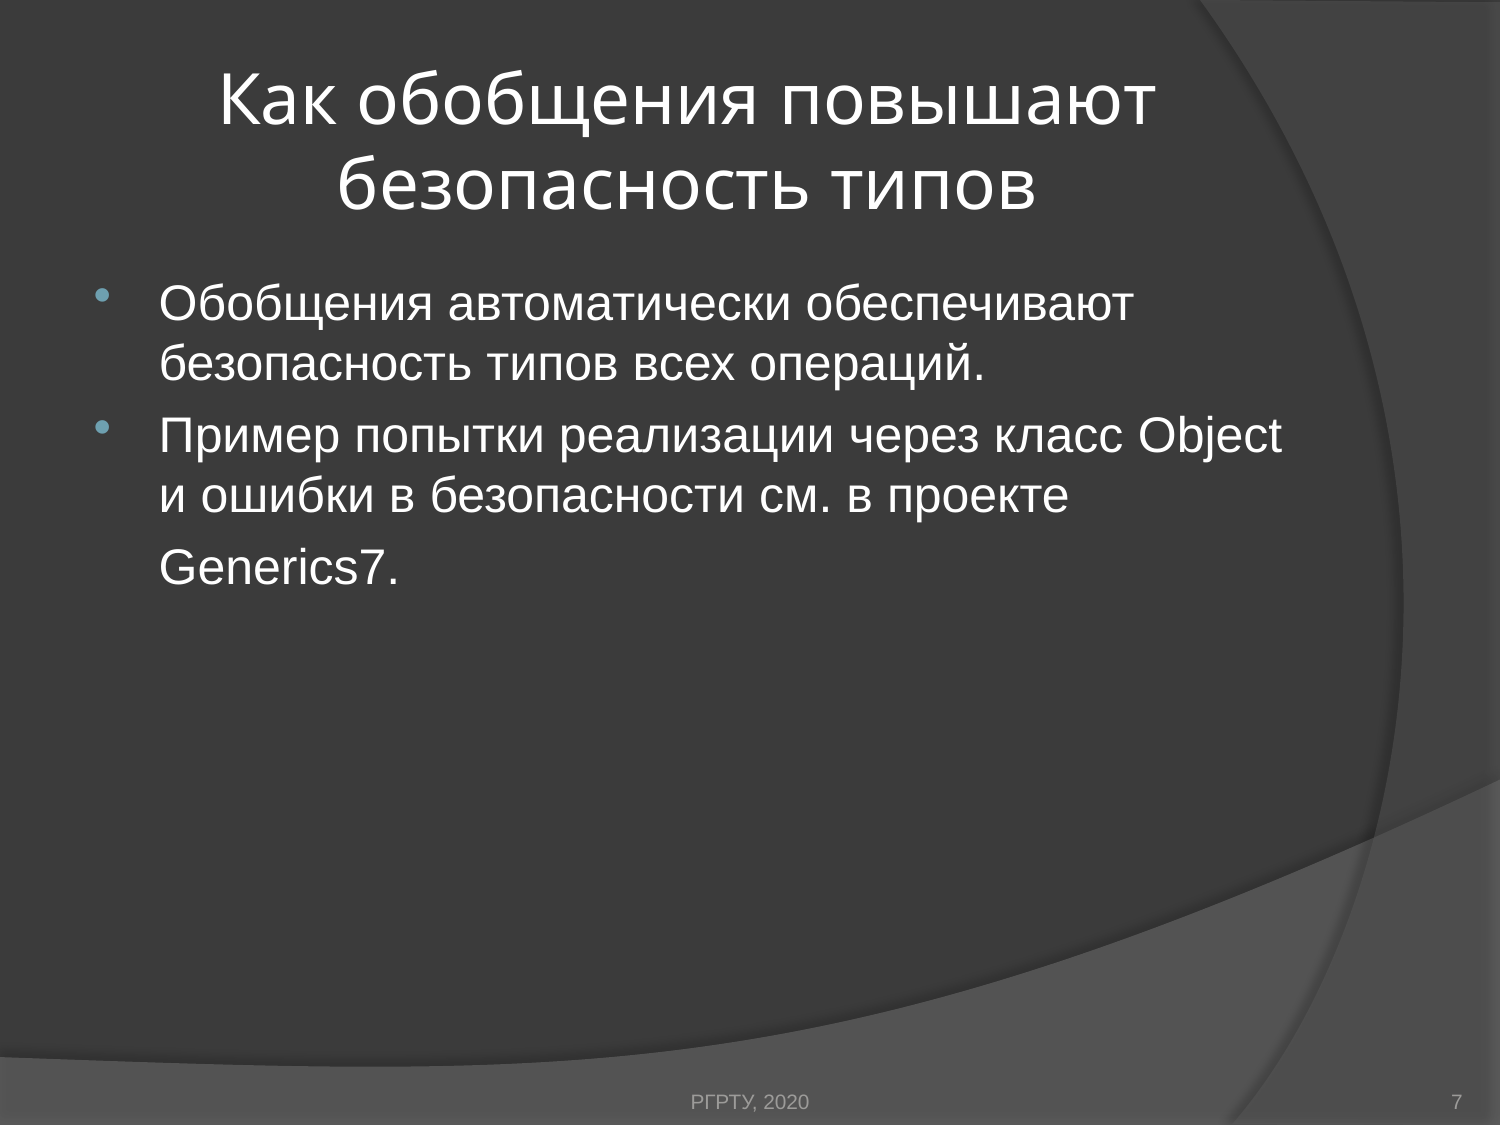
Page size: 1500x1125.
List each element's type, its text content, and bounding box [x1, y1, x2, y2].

footer РГРТУ, 2020 [512, 1053, 988, 1114]
title Как обобщения повышают безопасность типов [75, 45, 1300, 233]
list Обобщения автоматически обеспечивают безопасность типов всех операций. Пример попытки реализации через класс Object и ошибки в безопасности см. в проекте Generics7. [75, 262, 1300, 1005]
slide_number 7 [1337, 1053, 1463, 1114]
